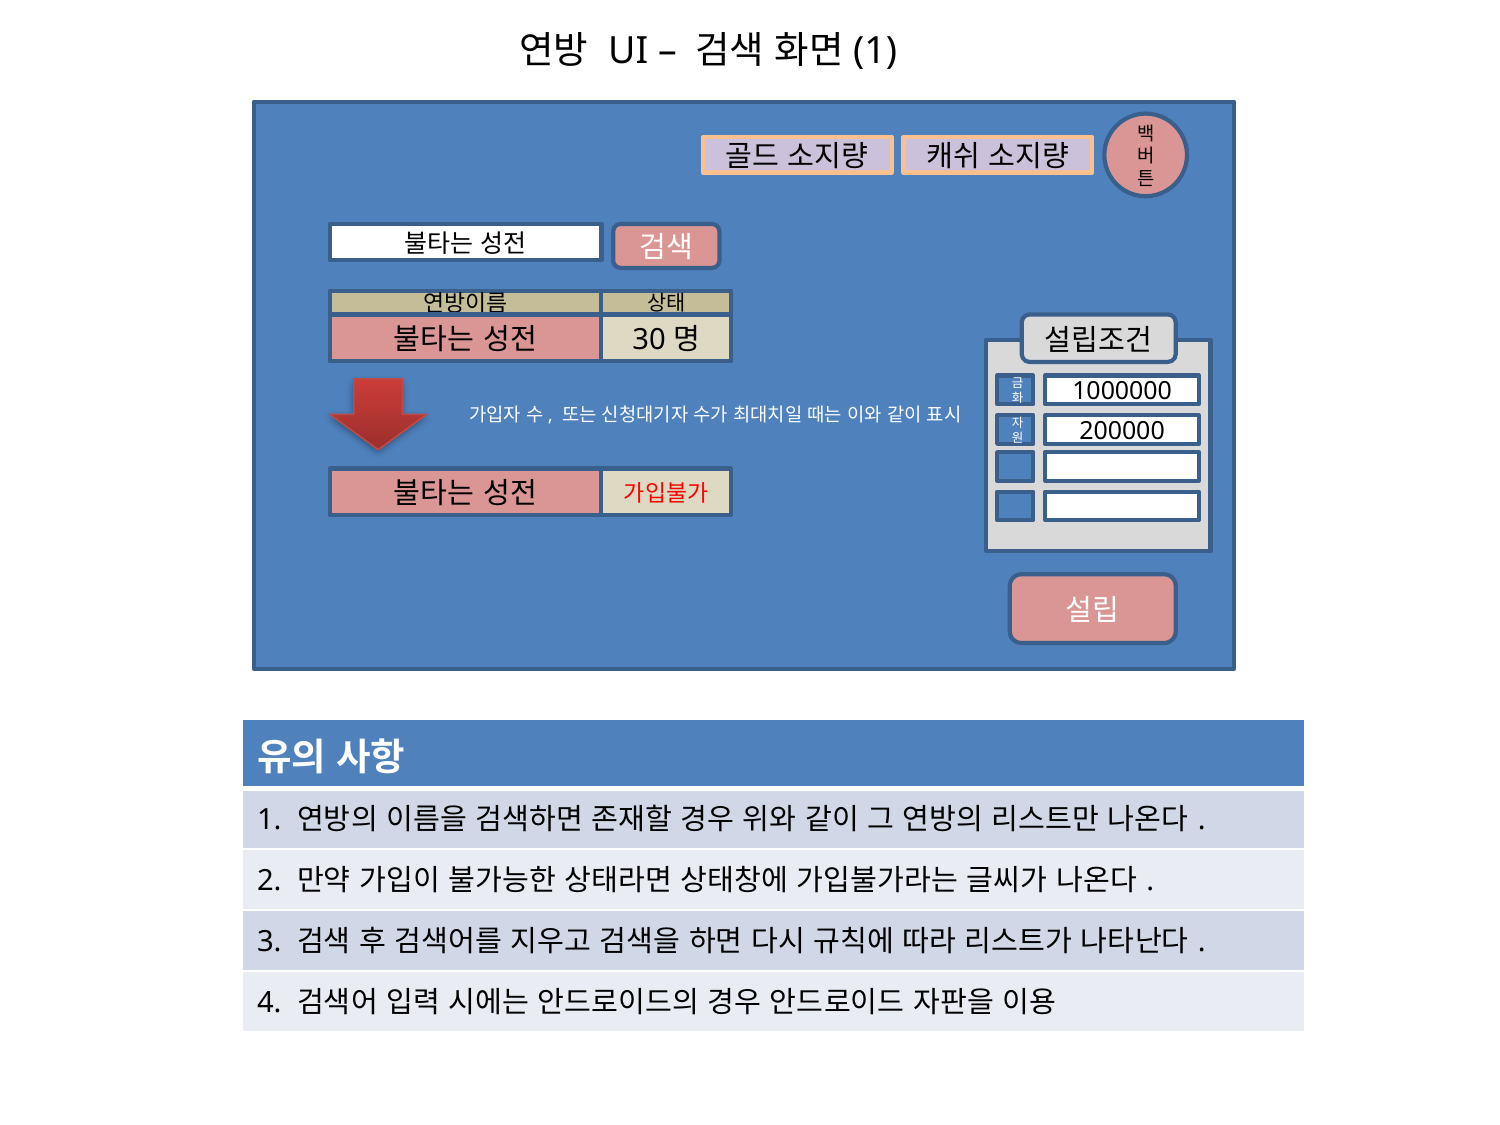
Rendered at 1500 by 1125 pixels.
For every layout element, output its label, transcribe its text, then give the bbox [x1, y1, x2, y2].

table_header 유의 사항 [243, 720, 1304, 786]
table_cell 3. 검색 후 검색어를 지우고 검색을 하면 다시 규칙에 따라 리스트가 나타난다. [243, 911, 1304, 970]
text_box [253, 101, 1235, 670]
text_box 연방 UI – 검색 화면(1) [504, 19, 912, 79]
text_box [985, 314, 1211, 552]
table_cell 4. 검색어 입력 시에는 안드로이드의 경우 안드로이드 자판을 이용 [243, 972, 1304, 1031]
table_cell 2. 만약 가입이 불가능한 상태라면 상태창에 가입불가라는 글씨가 나온다. [243, 850, 1304, 909]
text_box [329, 378, 980, 450]
table_cell 1. 연방의 이름을 검색하면 존재할 경우 위와 같이 그 연방의 리스트만 나온다. [243, 791, 1304, 848]
